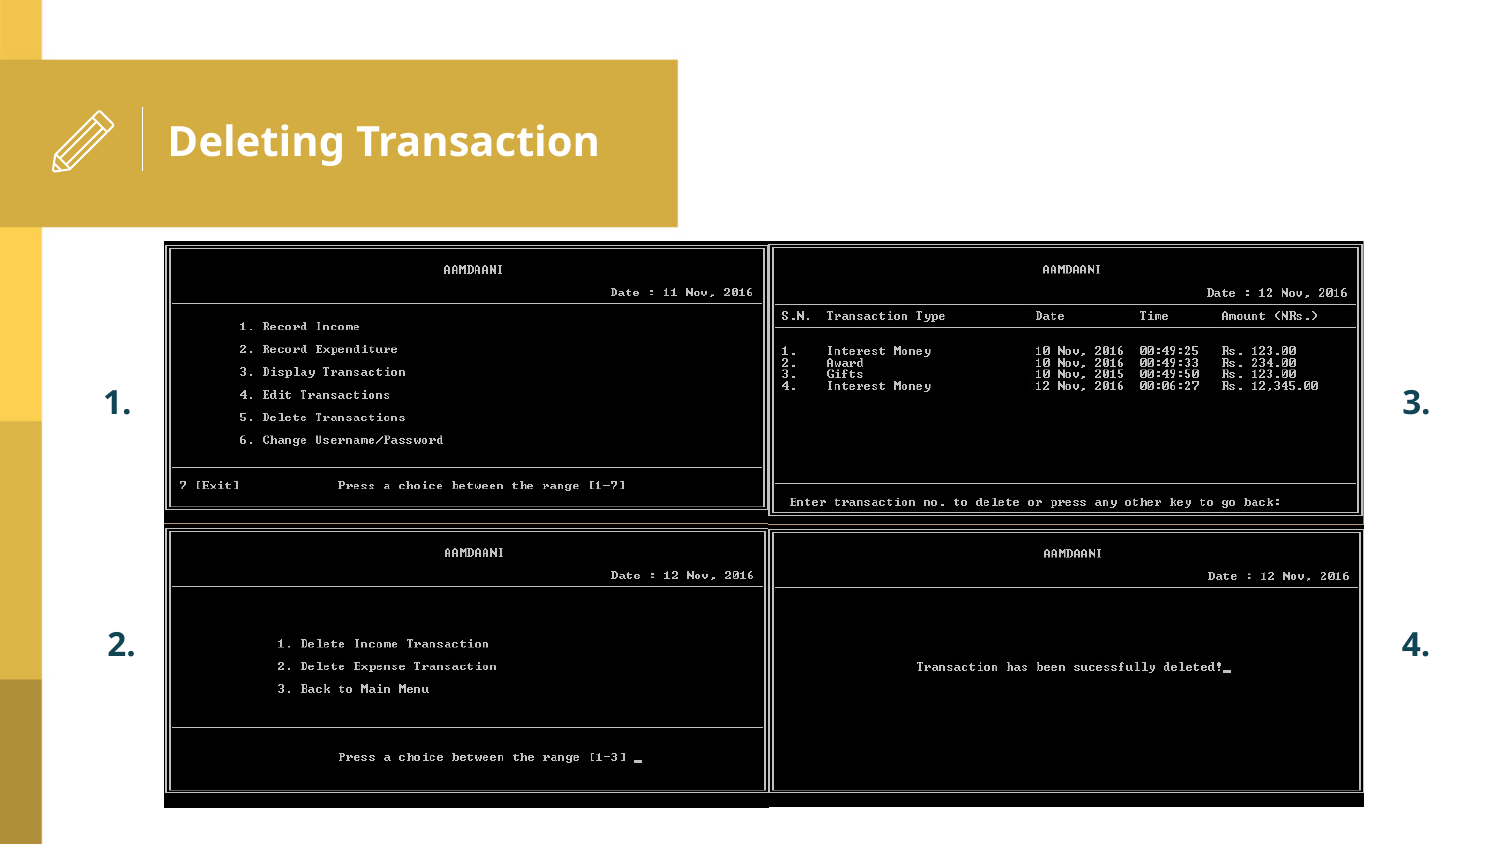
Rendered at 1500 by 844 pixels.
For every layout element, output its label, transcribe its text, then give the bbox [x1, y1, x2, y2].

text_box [52, 110, 114, 172]
text_box 3. [1387, 374, 1446, 429]
picture [0, 0, 1500, 844]
text_box 4. [1387, 616, 1446, 671]
title Deleting Transaction [152, 55, 679, 225]
text_box 2. [92, 616, 152, 671]
text_box 1. [88, 374, 147, 429]
